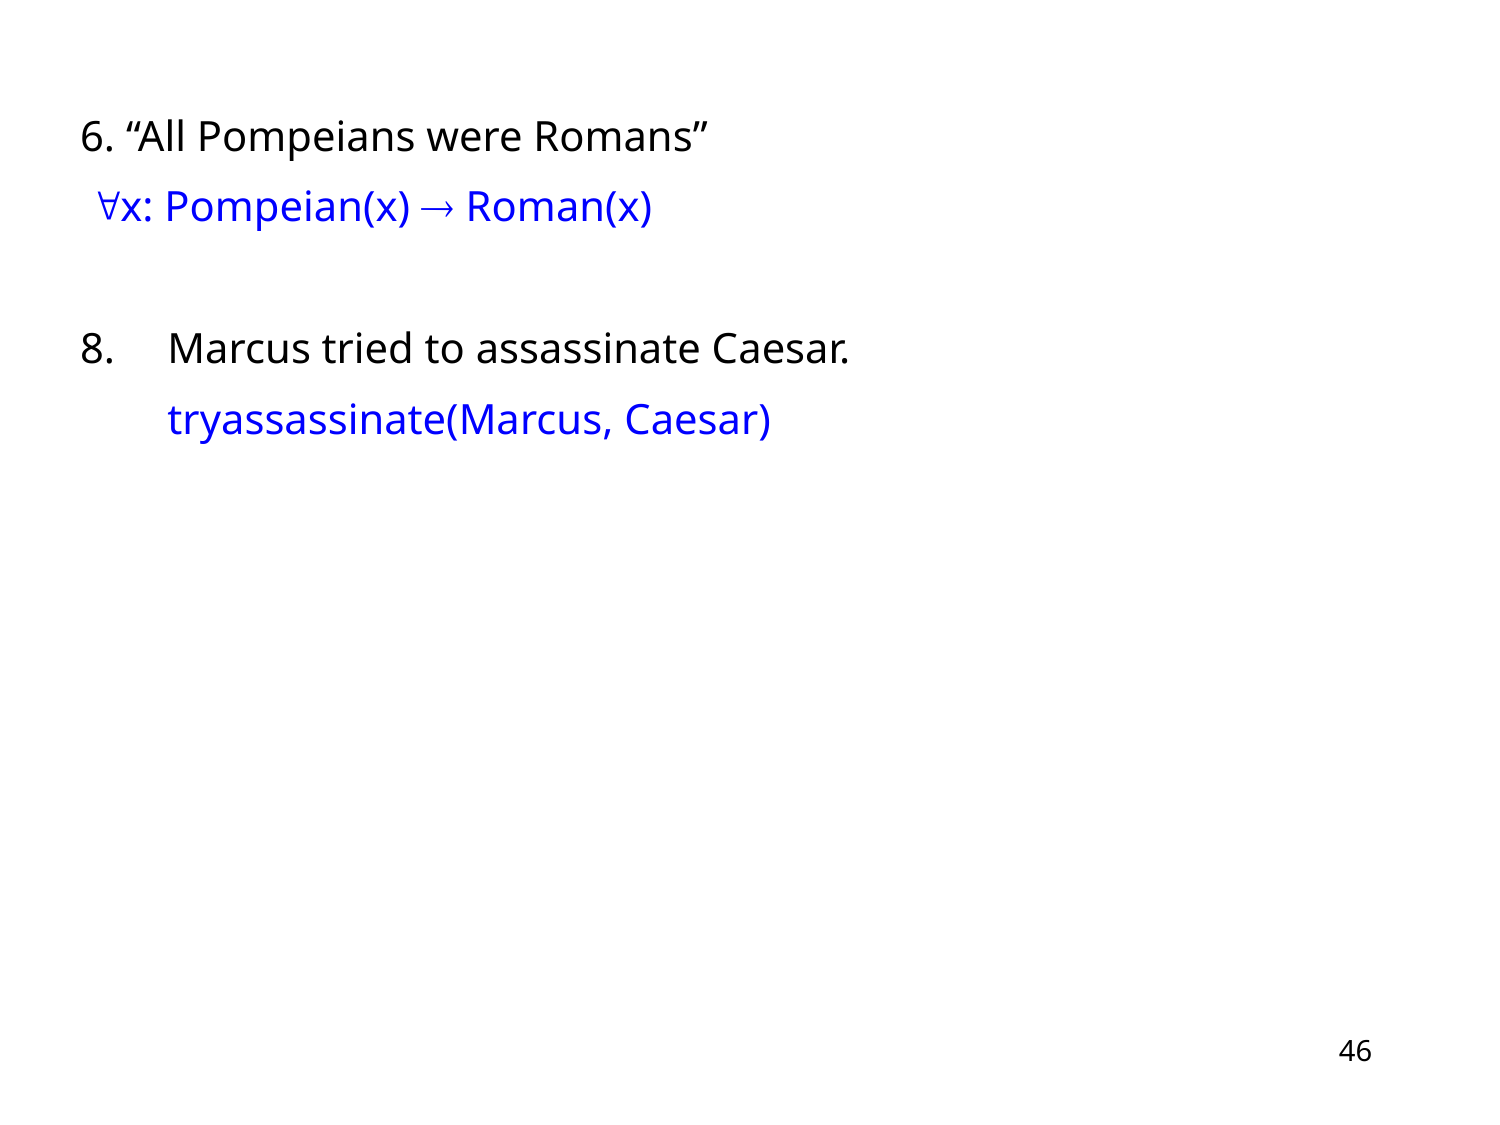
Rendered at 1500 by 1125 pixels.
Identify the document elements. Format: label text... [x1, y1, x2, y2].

slide_number 46 [1074, 1038, 1388, 1100]
list 6. “All Pompeians were Romans” x: Pompeian(x)  Roman(x) Marcus tried to assassinate Caesar. tryassassinate(Marcus, Caesar) [64, 30, 1459, 1038]
